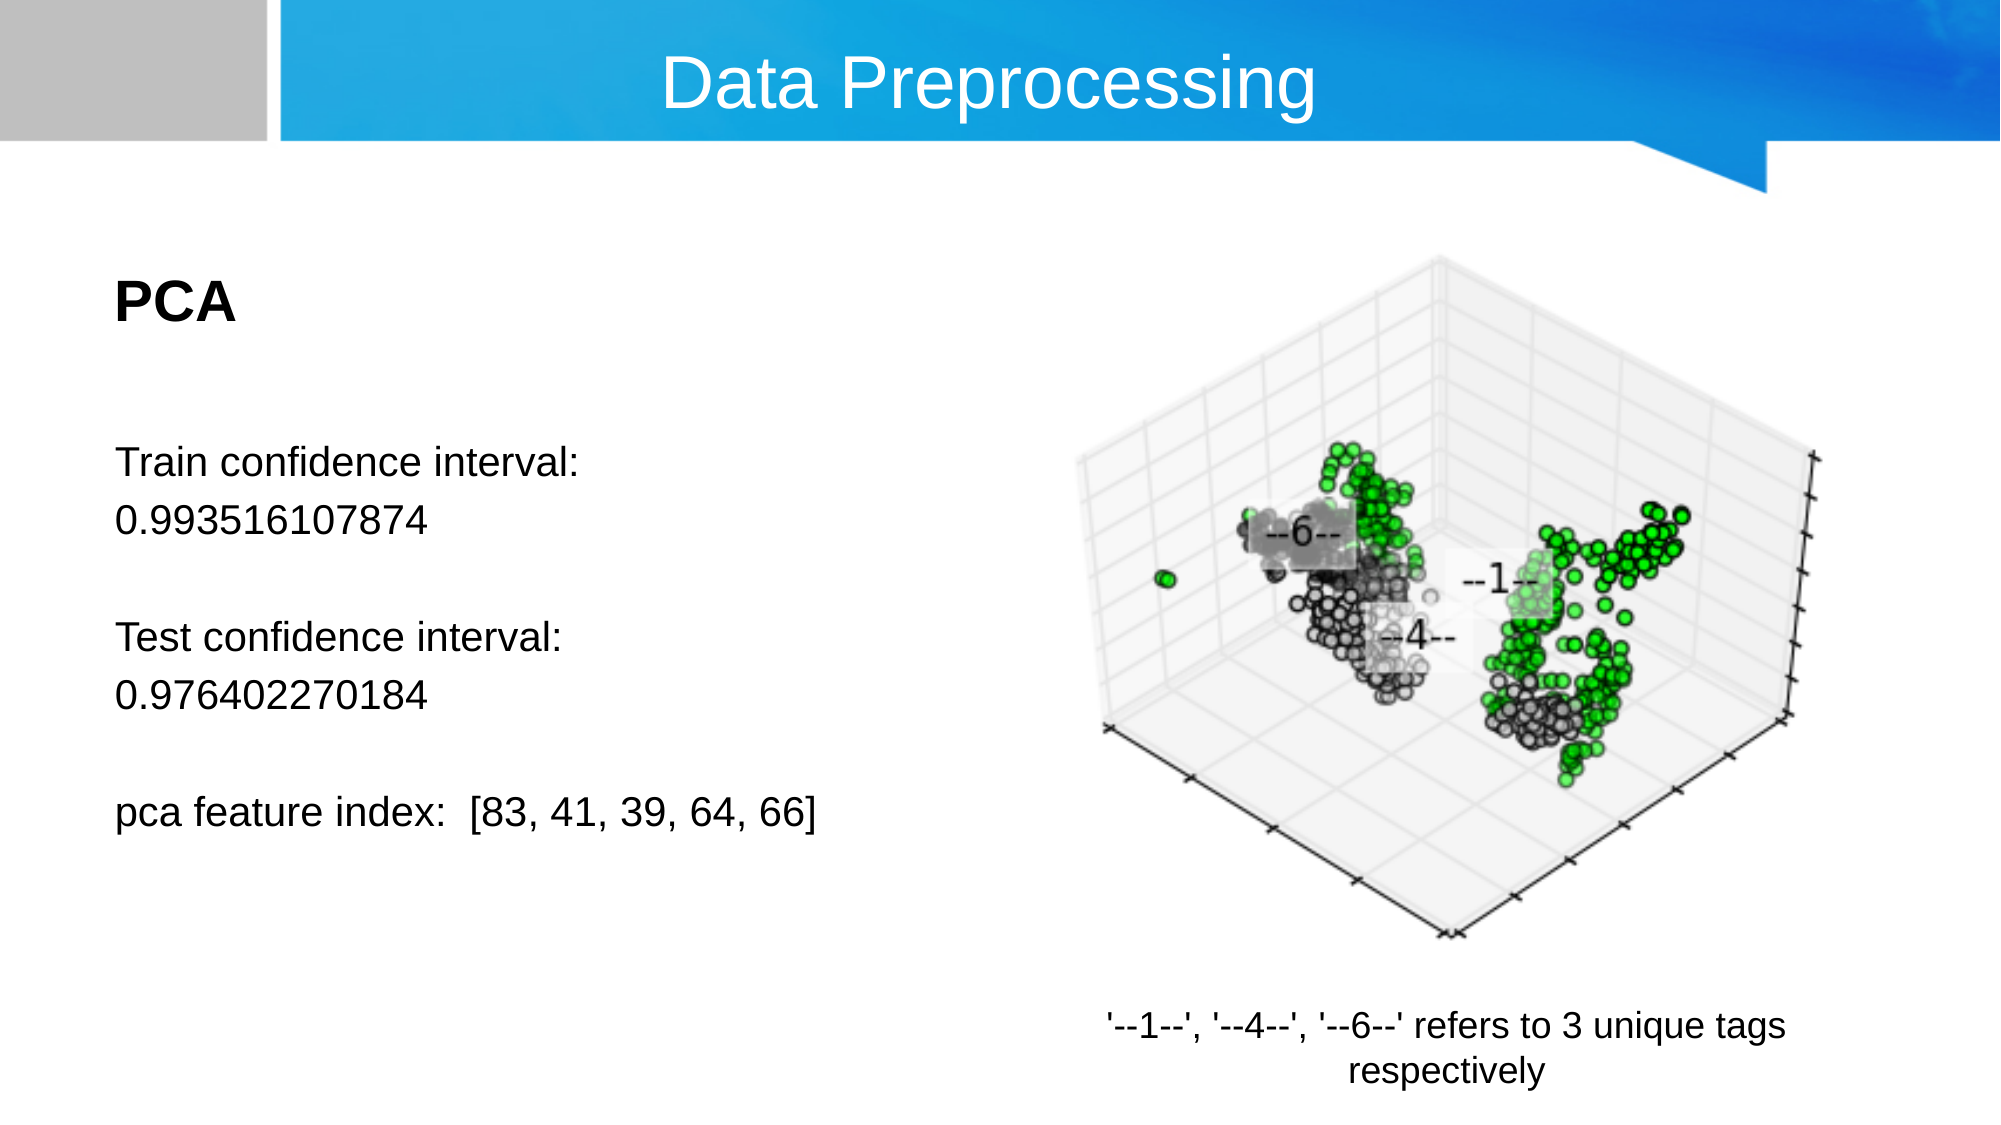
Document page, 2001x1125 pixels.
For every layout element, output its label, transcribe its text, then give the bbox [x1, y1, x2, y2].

title Data Preprocessing [99, 30, 1901, 127]
text_box '--1--', '--4--', '--6--' refers to 3 unique tags respectively [1070, 993, 1824, 1098]
picture [0, 0, 2000, 1125]
list PCA Train confidence interval: 0.993516107874 Test confidence interval: 0.976402270184 pca feature index: [83, 41, 39, 64, 66] [99, 255, 1901, 1006]
